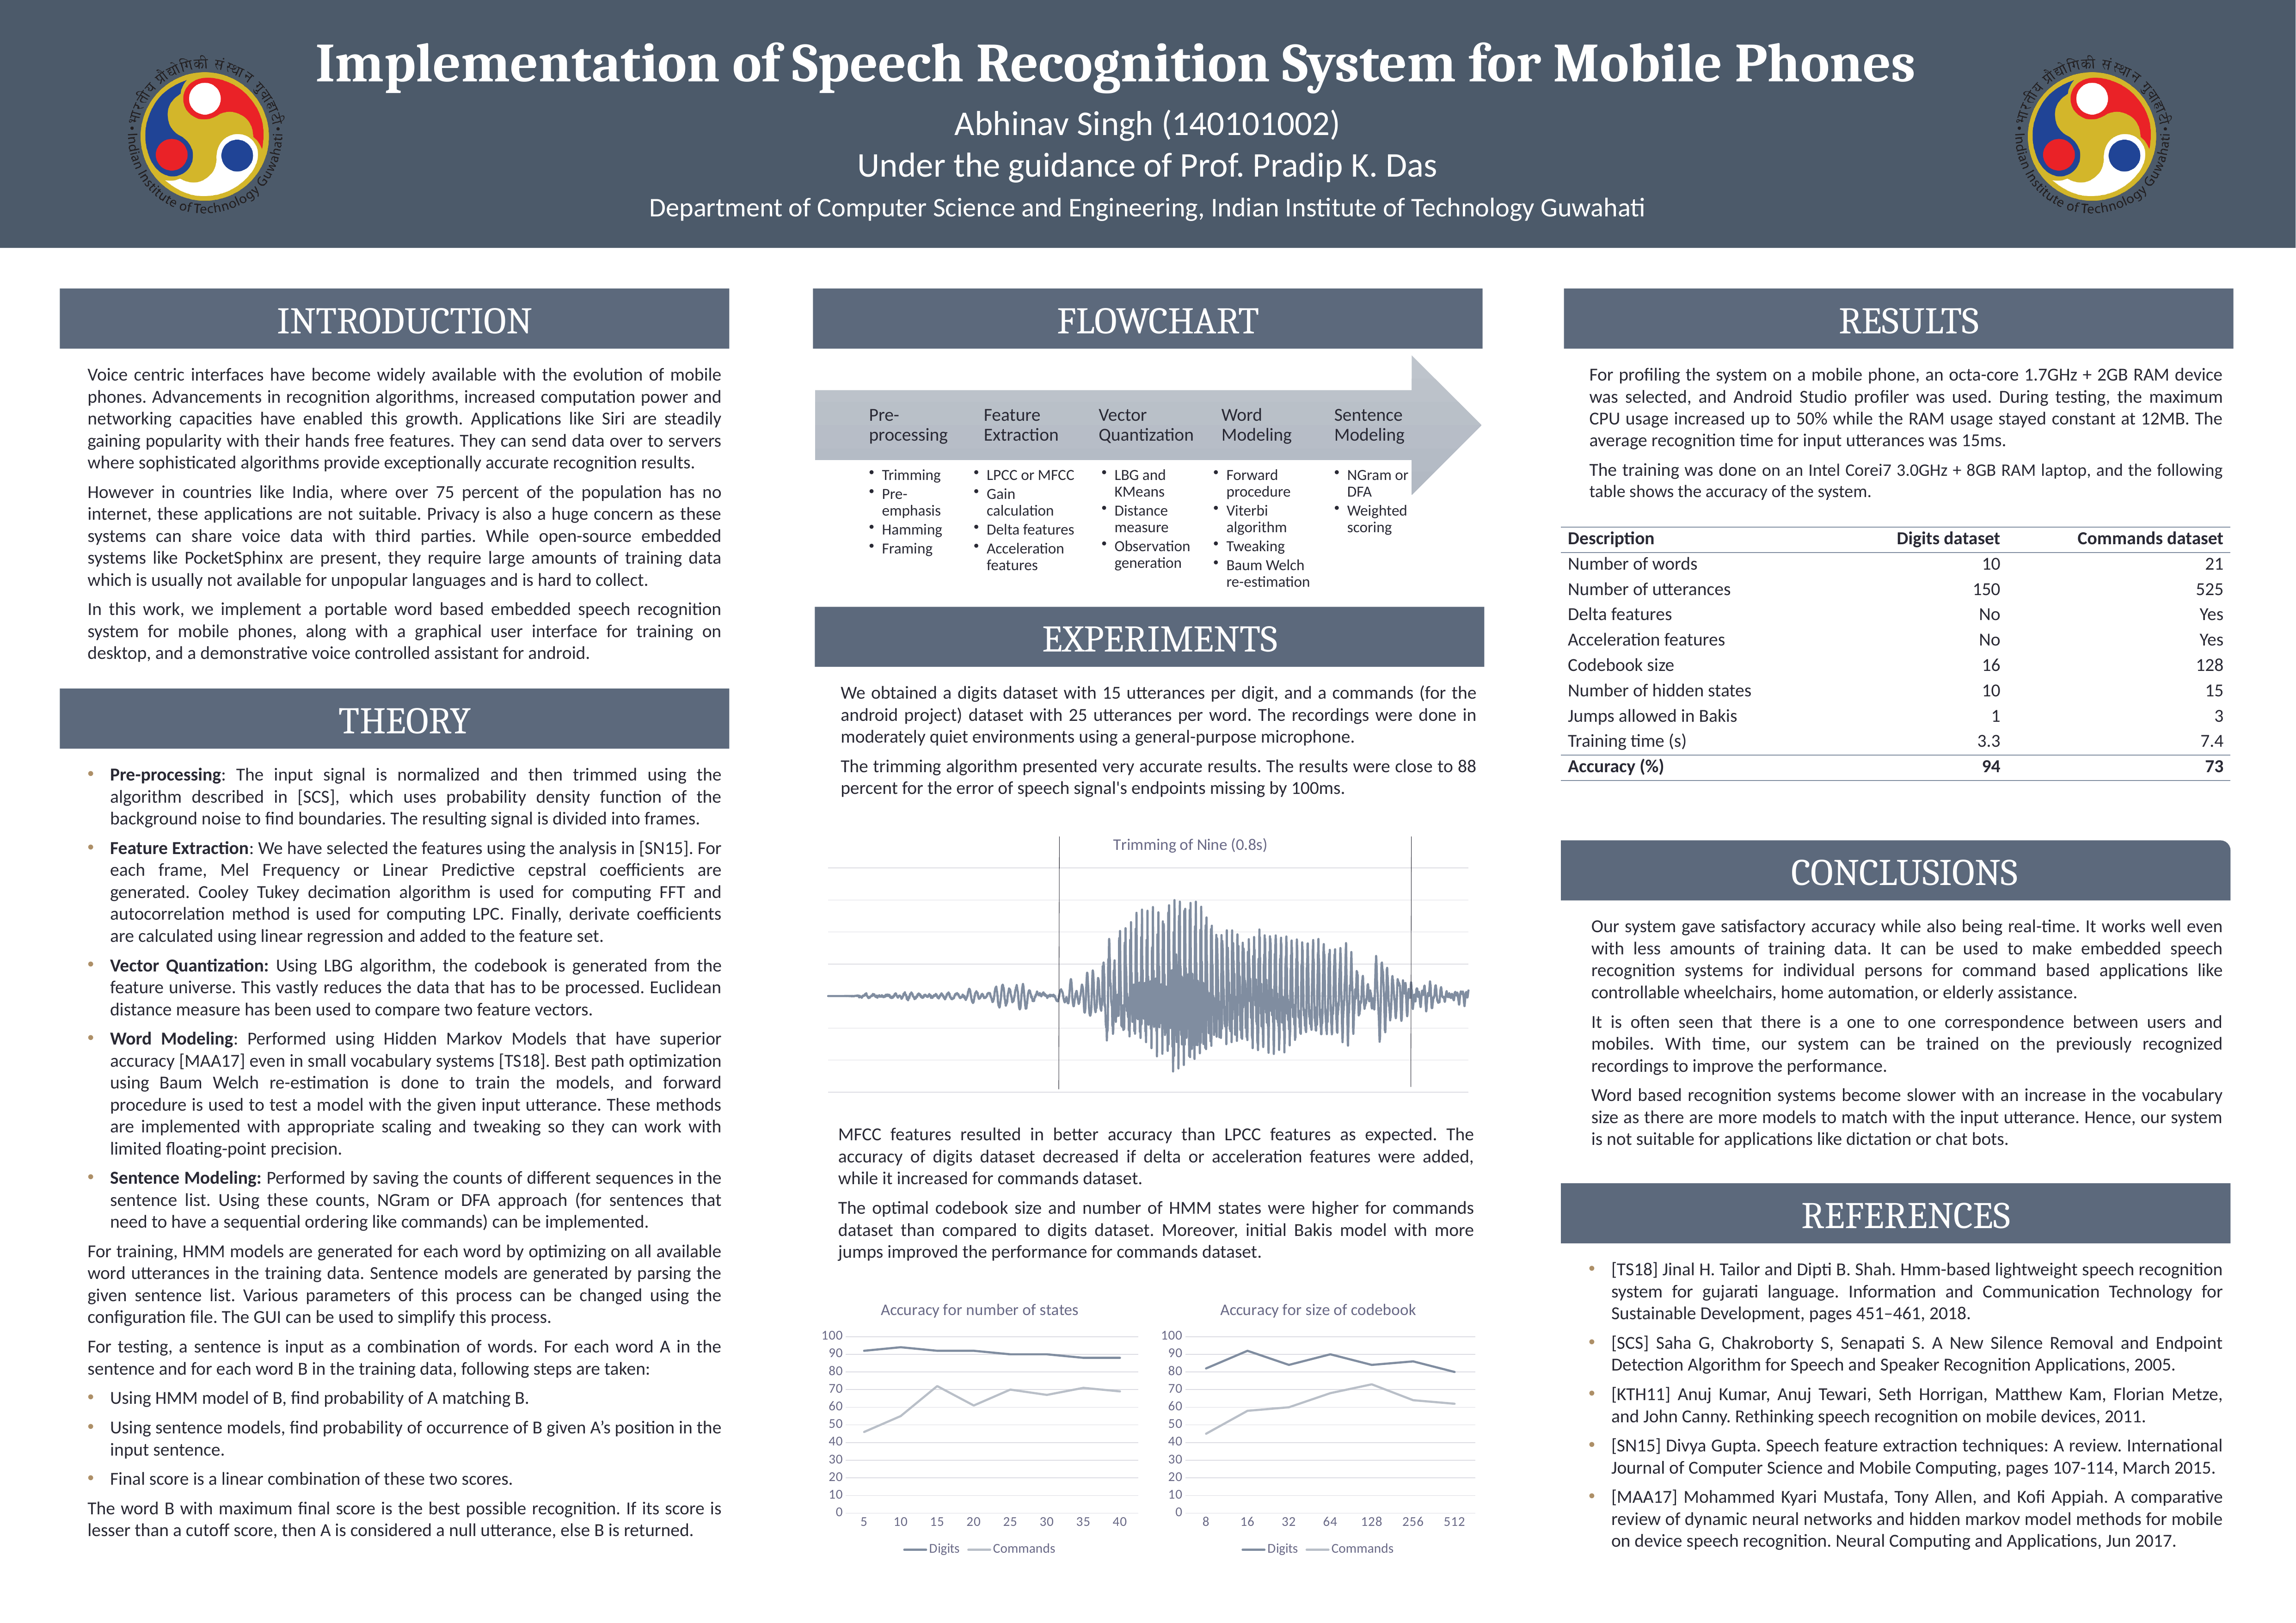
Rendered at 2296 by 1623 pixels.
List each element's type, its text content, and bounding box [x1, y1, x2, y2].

list Experiments [815, 607, 1485, 667]
table_cell Jumps allowed in Bakis [1561, 705, 1784, 730]
title Implementation of Speech Recognition System for Mobile Phones [308, 25, 1987, 98]
table_cell 73 [2007, 756, 2230, 780]
text_box Department of Computer Science and Engineering, Indian Institute of Technology Guwahati [308, 186, 1987, 236]
list [TS18] Jinal H. Tailor and Dipti B. Shah. Hmm-based lightweight speech recognition system for gujarati language. Information and Communication Technology for Sustainable Development, pages 451–461, 2018. [SCS] Saha G, Chakroborty S, Senapati S. A New Silence Removal and Endpoint Detection Algorithm for Speech and Speaker Recognition Applications, 2005. [KTH11] Anuj Kumar, Anuj Tewari, Seth Horrigan, Matthew Kam, Florian Metze, and John Canny. Rethinking speech recognition on mobile devices, 2011. [SN15] Divya Gupta. Speech feature extraction techniques: A review. International Journal of Computer Science and Mobile Computing, pages 107-114, March 2015. [MAA17] Mohammed Kyari Mustafa, Tony Allen, and Koﬁ Appiah. A comparative review of dynamic neural networks and hidden markov model methods for mobile on device speech recognition. Neural Computing and Applications, Jun 2017. [1561, 1243, 2231, 1560]
table_cell 16 [1784, 654, 2007, 679]
table_header Description [1561, 528, 1784, 552]
table_cell 150 [1784, 578, 2007, 603]
table_cell 3.3 [1784, 730, 2007, 755]
table_cell 94 [1784, 756, 2007, 780]
list results [1564, 288, 2234, 349]
table_cell 10 [1784, 553, 2007, 578]
table_header Commands dataset [2007, 528, 2230, 552]
table_cell Acceleration features [1561, 628, 1784, 654]
list For proﬁling the system on a mobile phone, an octa-core 1.7GHz + 2GB RAM device was selected, and Android Studio profiler was used. During testing, the maximum CPU usage increased up to 50% while the RAM usage stayed constant at 12MB. The average recognition time for input utterances was 15ms. The training was done on an Intel Corei7 3.0GHz + 8GB RAM laptop, and the following table shows the accuracy of the system. [1561, 348, 2231, 527]
table_header Digits dataset [1784, 528, 2007, 552]
table_cell 15 [2007, 679, 2230, 705]
table_cell 525 [2007, 578, 2230, 603]
list Pre-processing: The input signal is normalized and then trimmed using the algorithm described in [SCS], which uses probability density function of the background noise to find boundaries. The resulting signal is divided into frames. Feature Extraction: We have selected the features using the analysis in [SN15]. For each frame, Mel Frequency or Linear Predictive cepstral coefficients are generated. Cooley Tukey decimation algorithm is used for computing FFT and autocorrelation method is used for computing LPC. Finally, derivate coefficients are calculated using linear regression and added to the feature set. Vector Quantization: Using LBG algorithm, the codebook is generated from the feature universe. This vastly reduces the data that has to be processed. Euclidean distance measure has been used to compare two feature vectors. Word Modeling: Performed using Hidden Markov Models that have superior accuracy [MAA17] even in small vocabulary systems [TS18]. Best path optimization using Baum Welch re-estimation is done to train the models, and forward procedure is used to test a model with the given input utterance. These methods are implemented with appropriate scaling and tweaking so they can work with limited floating-point precision. Sentence Modeling: Performed by saving the counts of different sequences in the sentence list. Using these counts, NGram or DFA approach (for sentences that need to have a sequential ordering like commands) can be implemented. For training, HMM models are generated for each word by optimizing on all available word utterances in the training data. Sentence models are generated by parsing the given sentence list. Various parameters of this process can be changed using the configuration file. The GUI can be used to simplify this process. For testing, a sentence is input as a combination of words. For each word A in the sentence and for each word B in the training data, following steps are taken: Using HMM model of B, ﬁnd probability of A matching B. Using sentence models, ﬁnd probability of occurrence of B given A’s position in the input sentence. Final score is a linear combination of these two scores. The word B with maximum ﬁnal score is the best possible recognition. If its score is lesser than a cutoﬀ score, then A is considered a null utterance, else B is returned. [60, 749, 730, 1560]
list Voice centric interfaces have become widely available with the evolution of mobile phones. Advancements in recognition algorithms, increased computation power and networking capacities have enabled this growth. Applications like Siri are steadily gaining popularity with their hands free features. They can send data over to servers where sophisticated algorithms provide exceptionally accurate recognition results. However in countries like India, where over 75 percent of the population has no internet, these applications are not suitable. Privacy is also a huge concern as these systems can share voice data with third parties. While open-source embedded systems like PocketSphinx are present, they require large amounts of training data which is usually not available for unpopular languages and is hard to collect. In this work, we implement a portable word based embedded speech recognition system for mobile phones, along with a graphical user interface for training on desktop, and a demonstrative voice controlled assistant for android. [60, 348, 730, 689]
table_cell Number of hidden states [1561, 679, 1784, 705]
table_cell 10 [1784, 679, 2007, 705]
list We obtained a digits dataset with 15 utterances per digit, and a commands (for the android project) dataset with 25 utterances per word. The recordings were done in moderately quiet environments using a general-purpose microphone. The trimming algorithm presented very accurate results. The results were close to 88 percent for the error of speech signal's endpoints missing by 100ms. [813, 667, 1485, 817]
table_cell No [1784, 603, 2007, 628]
list theory [60, 689, 730, 749]
table_cell Yes [2007, 628, 2230, 654]
table_cell Number of utterances [1561, 578, 1784, 603]
list flowchart [813, 288, 1483, 349]
list MFCC features resulted in better accuracy than LPCC features as expected. The accuracy of digits dataset decreased if delta or acceleration features were added, while it increased for commands dataset. The optimal codebook size and number of HMM states were higher for commands dataset than compared to digits dataset. Moreover, initial Bakis model with more jumps improved the performance for commands dataset. [810, 1108, 1482, 1278]
list introduction [60, 288, 730, 348]
table_cell 3 [2007, 705, 2230, 730]
text_box conclusions [1561, 840, 2231, 901]
table_cell Codebook size [1561, 654, 1784, 679]
table_cell Delta features [1561, 603, 1784, 628]
chart [815, 1289, 1145, 1560]
list references [1561, 1183, 2231, 1243]
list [815, 355, 1482, 596]
table_cell 21 [2007, 553, 2230, 578]
chart [1154, 1289, 1482, 1560]
picture [122, 52, 286, 218]
table_cell 7.4 [2007, 730, 2230, 755]
picture [2009, 52, 2173, 218]
list Abhinav Singh (140101002) Under the guidance of Prof. Pradip K. Das [813, 97, 1483, 186]
table_cell No [1784, 628, 2007, 654]
table_cell Accuracy (%) [1561, 756, 1784, 780]
table_cell Training time (s) [1561, 730, 1784, 755]
table_cell 128 [2007, 654, 2230, 679]
table_cell Yes [2007, 603, 2230, 628]
chart [815, 827, 1482, 1098]
table_cell Number of words [1561, 553, 1784, 578]
table_cell 1 [1784, 705, 2007, 730]
list Our system gave satisfactory accuracy while also being real-time. It works well even with less amounts of training data. It can be used to make embedded speech recognition systems for individual persons for command based applications like controllable wheelchairs, home automation, or elderly assistance. It is often seen that there is a one to one correspondence between users and mobiles. With time, our system can be trained on the previously recognized recordings to improve the performance. Word based recognition systems become slower with an increase in the vocabulary size as there are more models to match with the input utterance. Hence, our system is not suitable for applications like dictation or chat bots. [1563, 901, 2231, 1183]
